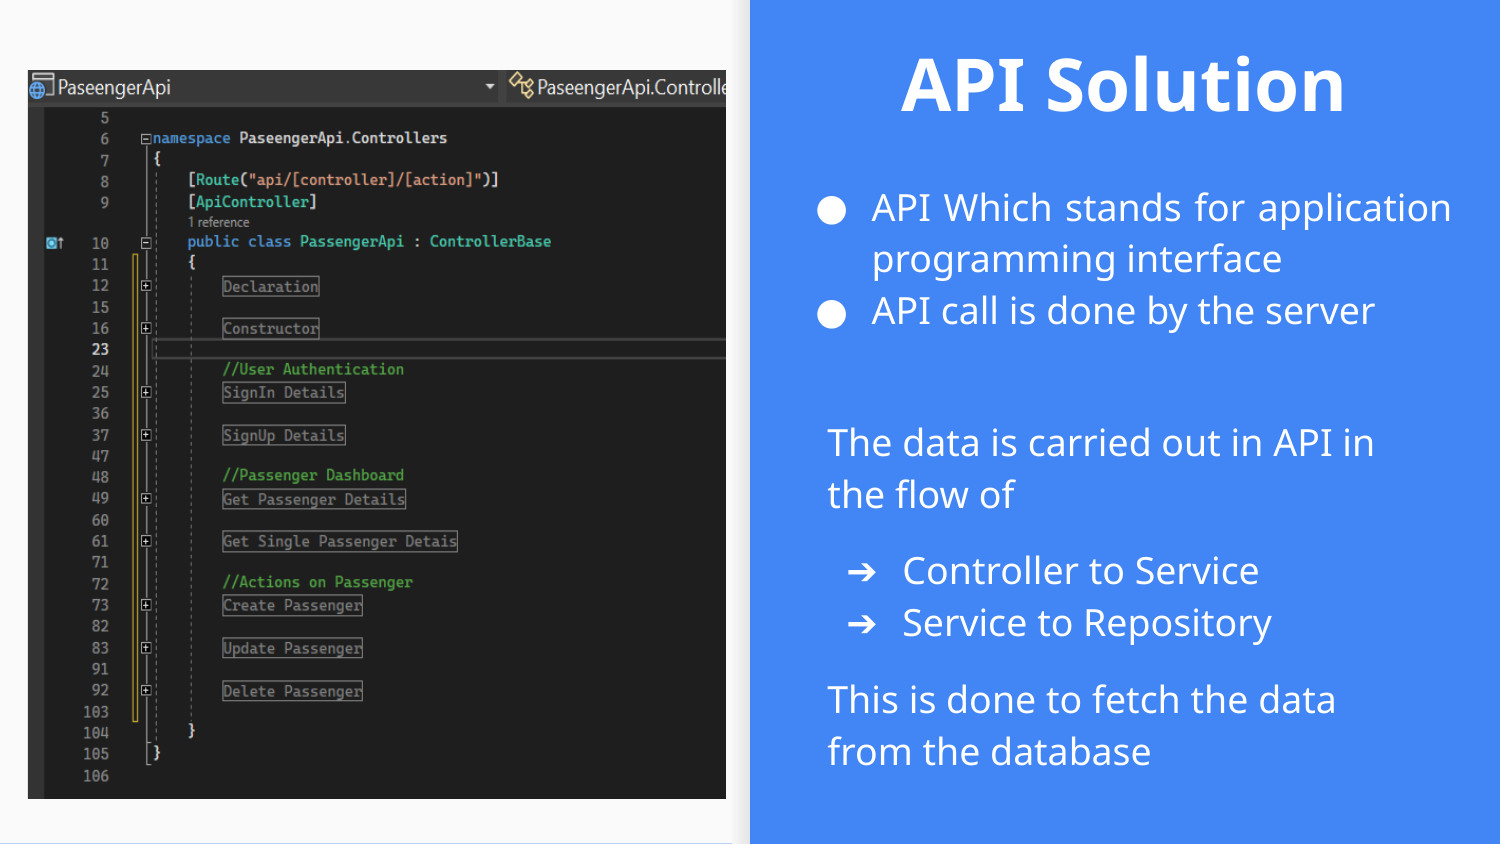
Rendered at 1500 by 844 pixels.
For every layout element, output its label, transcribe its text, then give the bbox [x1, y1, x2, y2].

picture [27, 70, 726, 800]
text_box The data is carried out in API in the flow of Controller to Service Service to Repository This is done to fetch the data from the database [812, 397, 1438, 725]
text_box API Solution [753, 23, 1497, 115]
list API Which stands for application programming interface API call is done by the server [781, 115, 1469, 546]
